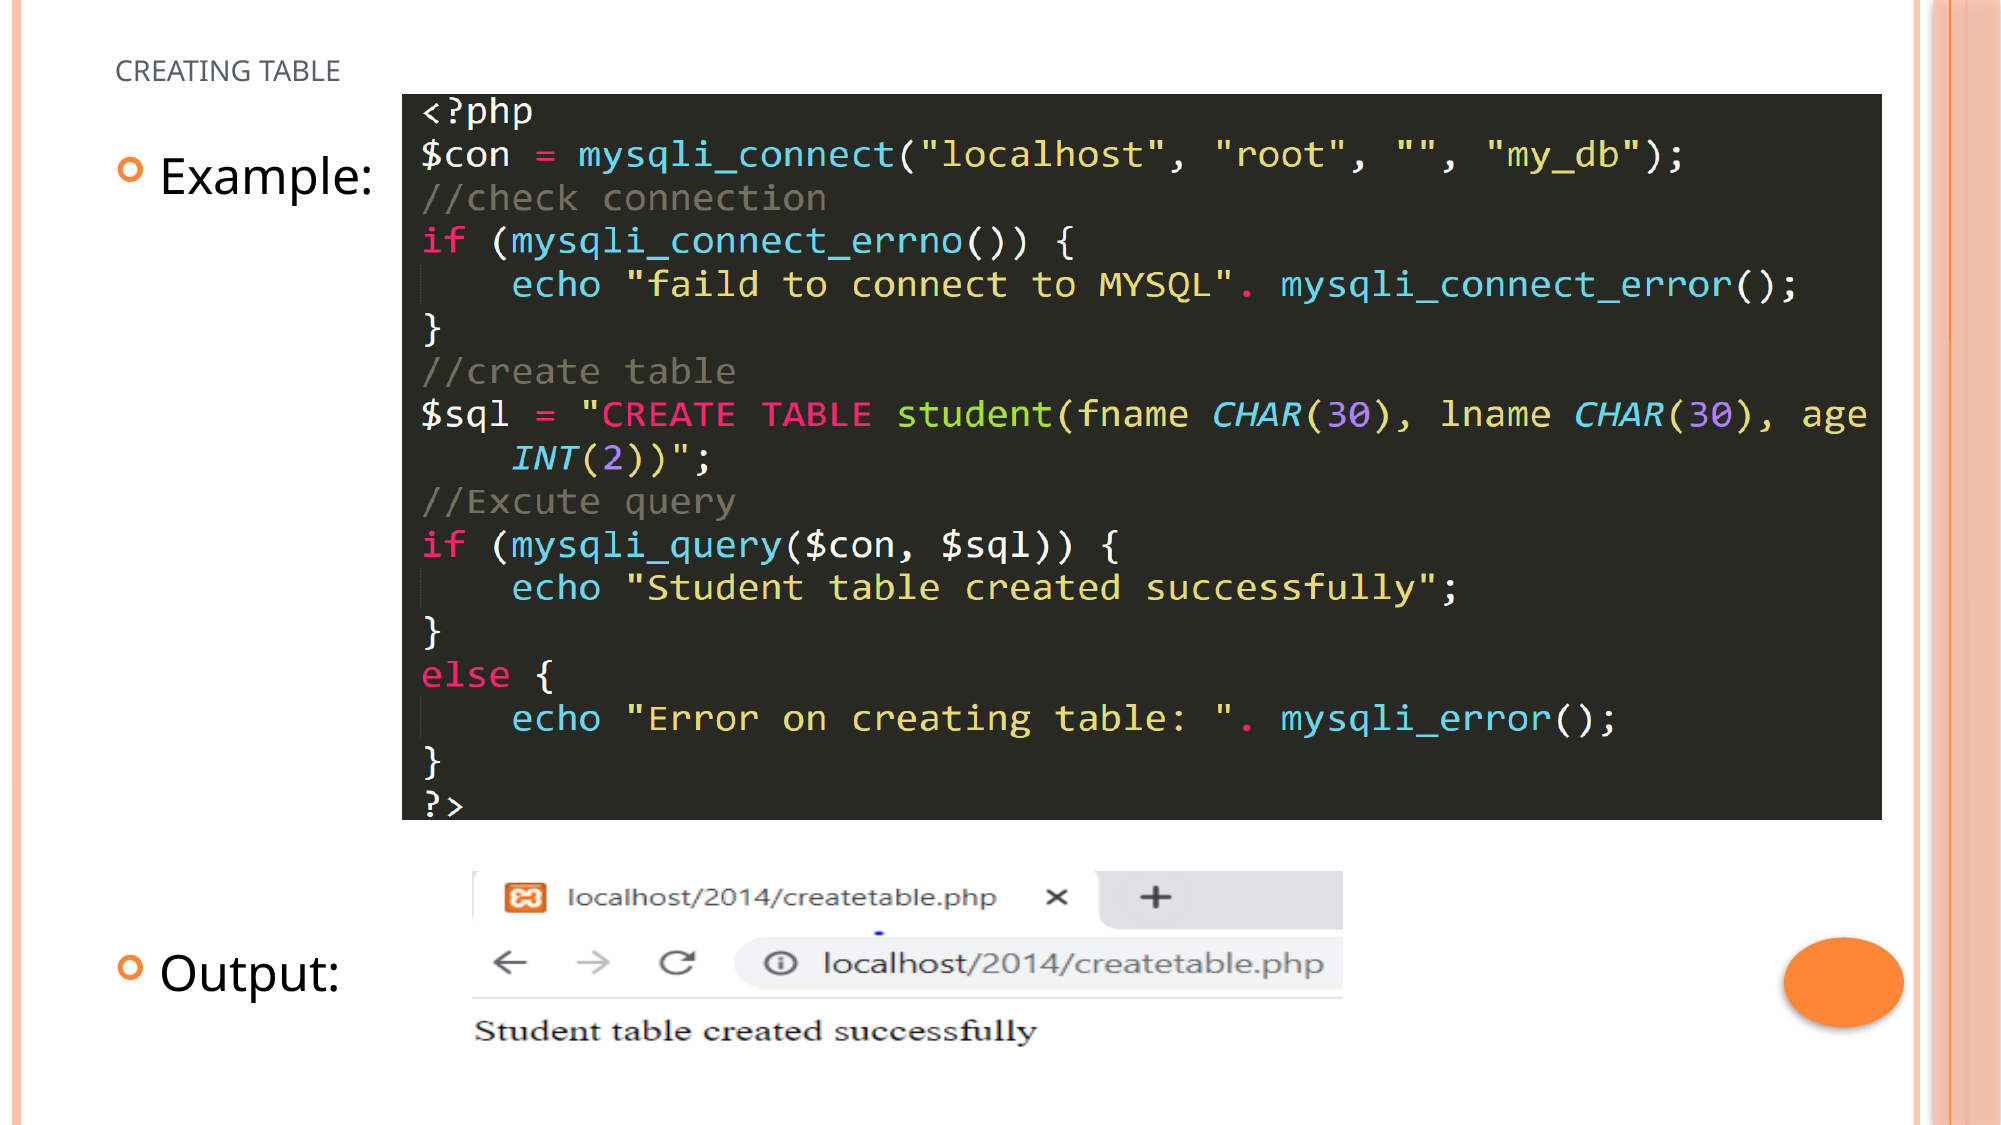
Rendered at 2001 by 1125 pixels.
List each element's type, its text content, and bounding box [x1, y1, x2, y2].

list Example: Output: [99, 136, 1734, 1062]
picture [471, 871, 1343, 1125]
title Creating table [99, 45, 1734, 95]
picture [402, 94, 1883, 821]
